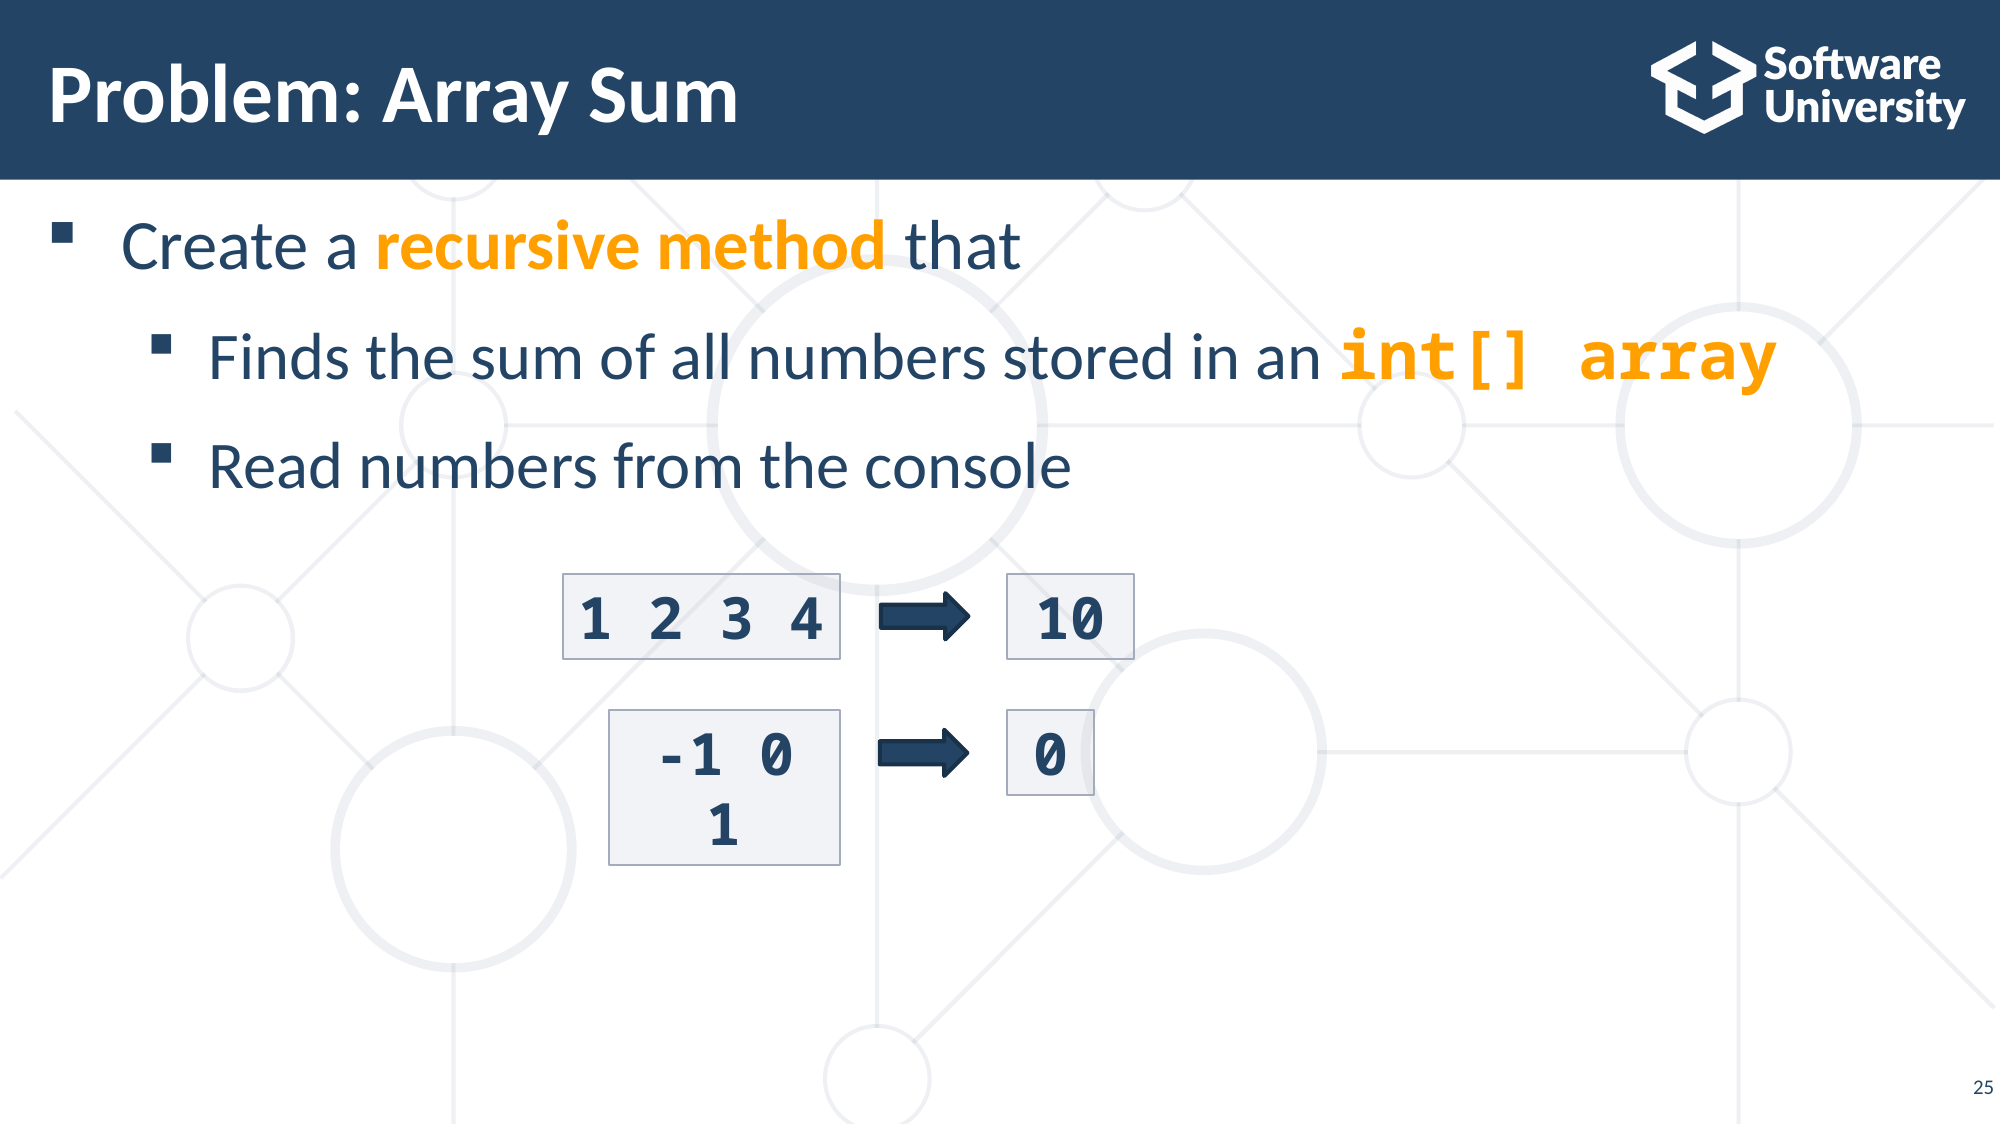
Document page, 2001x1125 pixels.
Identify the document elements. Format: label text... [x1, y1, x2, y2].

picture [1651, 41, 1966, 134]
title Problem: Array Sum [31, 16, 1591, 162]
list Create a recursive method that Finds the sum of all numbers stored in an int[] array Read numbers from the console [28, 188, 1965, 1103]
text_box [878, 591, 971, 642]
slide_number 25 [1929, 1070, 2000, 1103]
text_box 1 2 3 4 [563, 574, 840, 659]
text_box [877, 727, 970, 778]
text_box -1 0 1 [608, 709, 840, 865]
text_box 0 [1007, 709, 1095, 795]
text_box 10 [1007, 574, 1134, 659]
